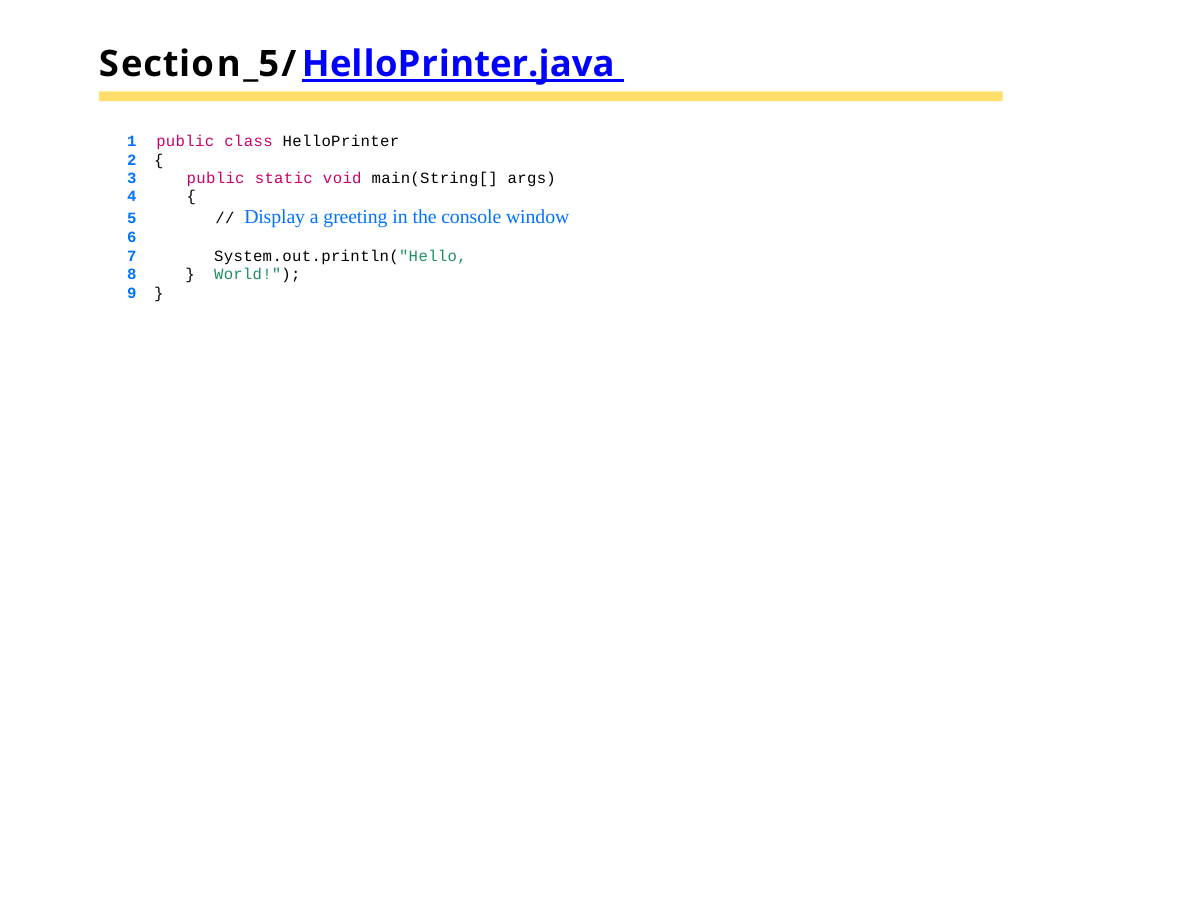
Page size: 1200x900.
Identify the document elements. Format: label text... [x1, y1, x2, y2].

title Section_5/HelloPrinter.java [96, 40, 1104, 191]
text_box 1 public class HelloPrinter 2 { 3 public static void main(String[] args) 4 { 5 // Display a greeting in the console window 6 7 8 9 } [125, 131, 1104, 302]
